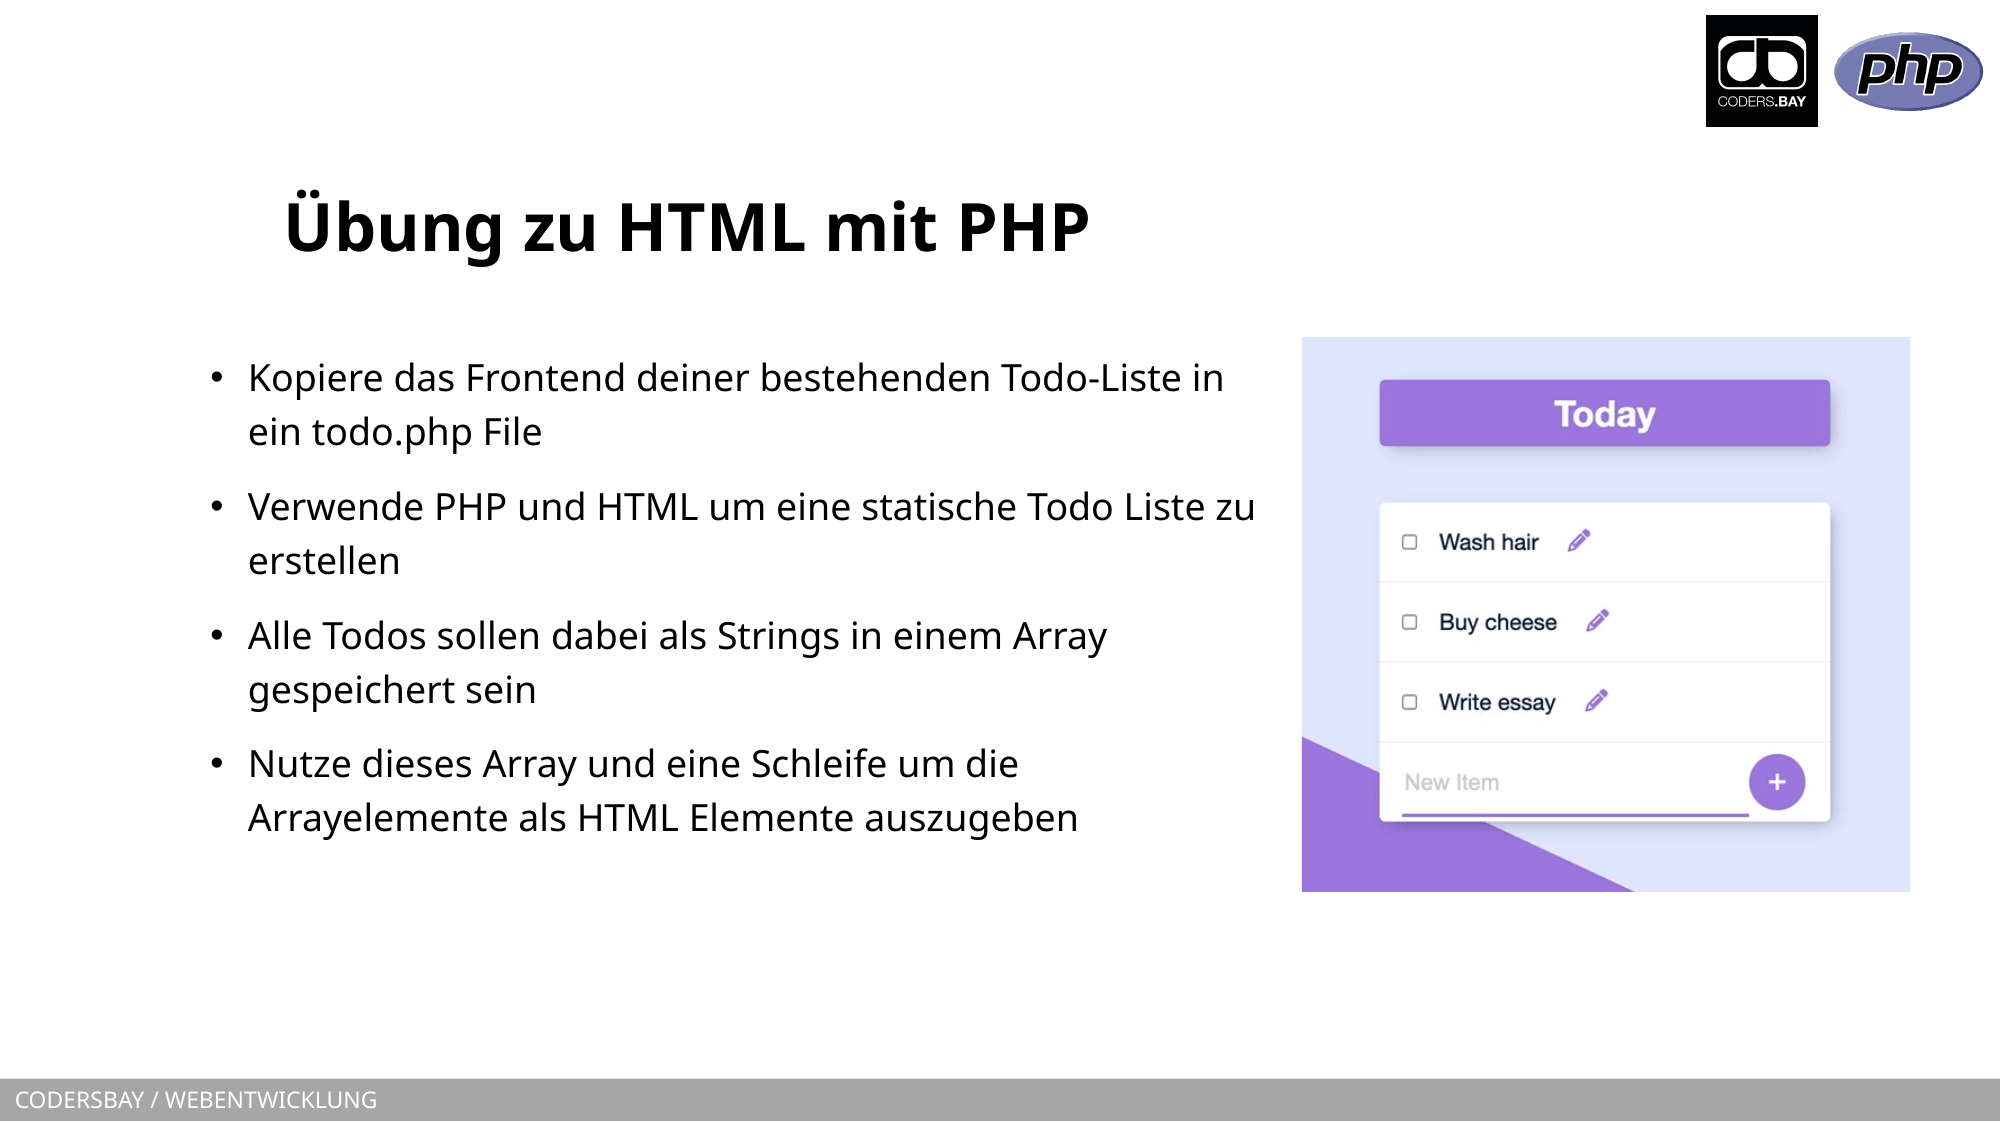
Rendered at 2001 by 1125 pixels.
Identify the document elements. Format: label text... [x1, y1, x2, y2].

picture [1832, 30, 1985, 113]
picture [1706, 15, 1818, 127]
picture [1301, 337, 1911, 892]
list Kopiere das Frontend deiner bestehenden Todo-Liste in ein todo.php File Verwende PHP und HTML um eine statische Todo Liste zu erstellen Alle Todos sollen dabei als Strings in einem Array gespeichert sein Nutze dieses Array und eine Schleife um die Arrayelemente als HTML Elemente auszugeben [195, 337, 1274, 1017]
title Übung zu HTML mit PHP [268, 112, 1732, 338]
